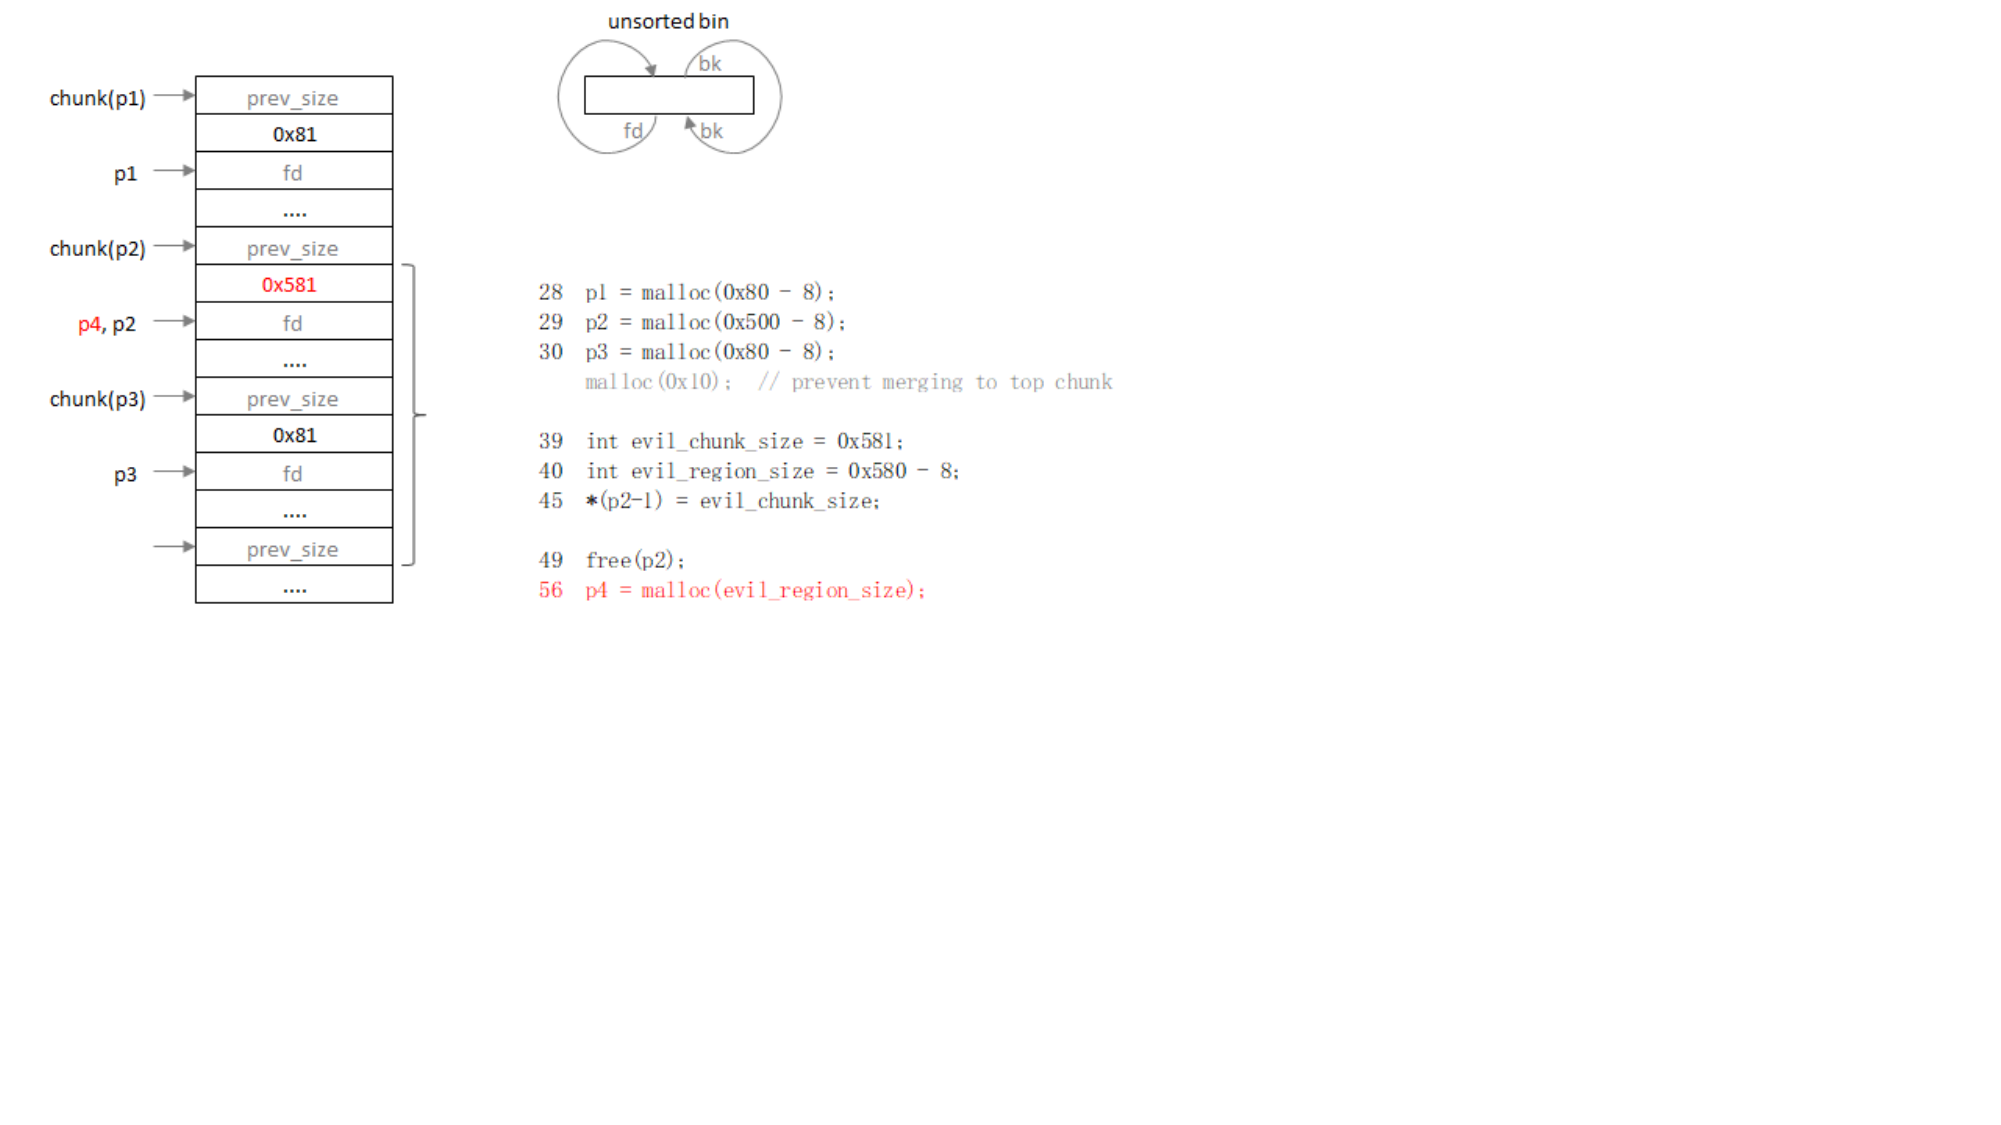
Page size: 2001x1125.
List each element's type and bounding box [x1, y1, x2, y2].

picture [0, 0, 1133, 618]
